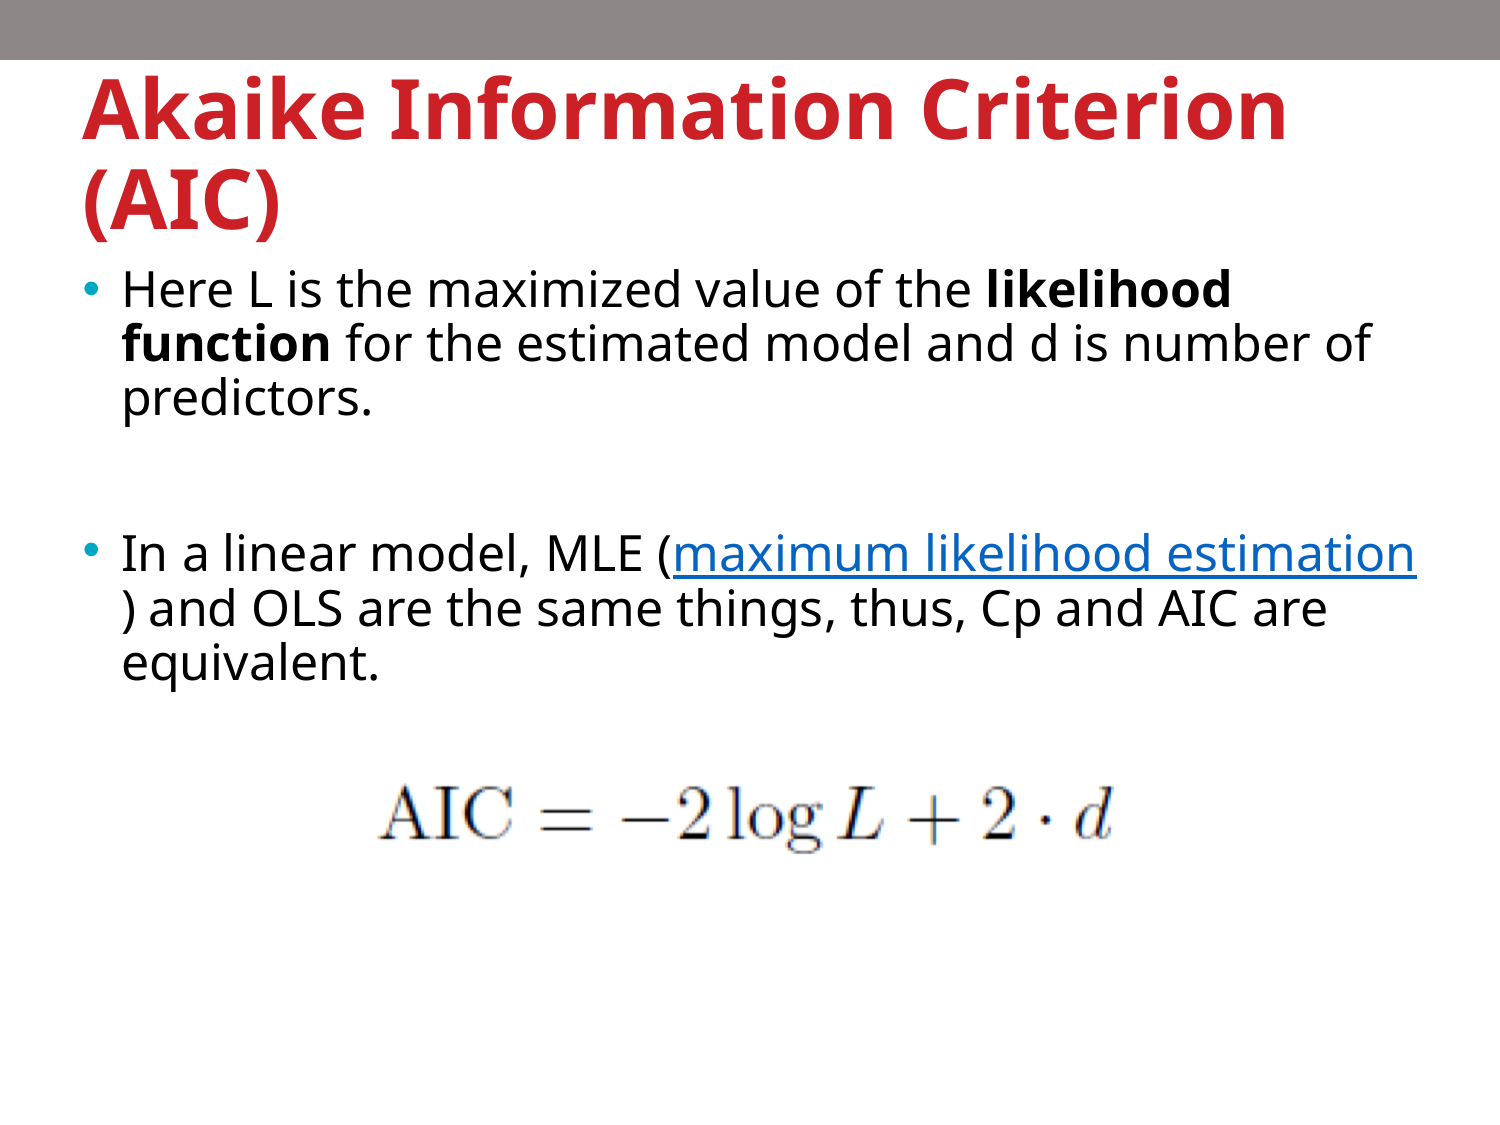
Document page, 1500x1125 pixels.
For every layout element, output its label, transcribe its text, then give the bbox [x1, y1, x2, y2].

list Here L is the maximized value of the likelihood function for the estimated model and d is number of predictors. In a linear model, MLE (maximum likelihood estimation) and OLS are the same things, thus, Cp and AIC are equivalent. [75, 256, 1425, 1125]
picture [362, 737, 1137, 874]
title Akaike Information Criterion (AIC) [75, 59, 1425, 167]
